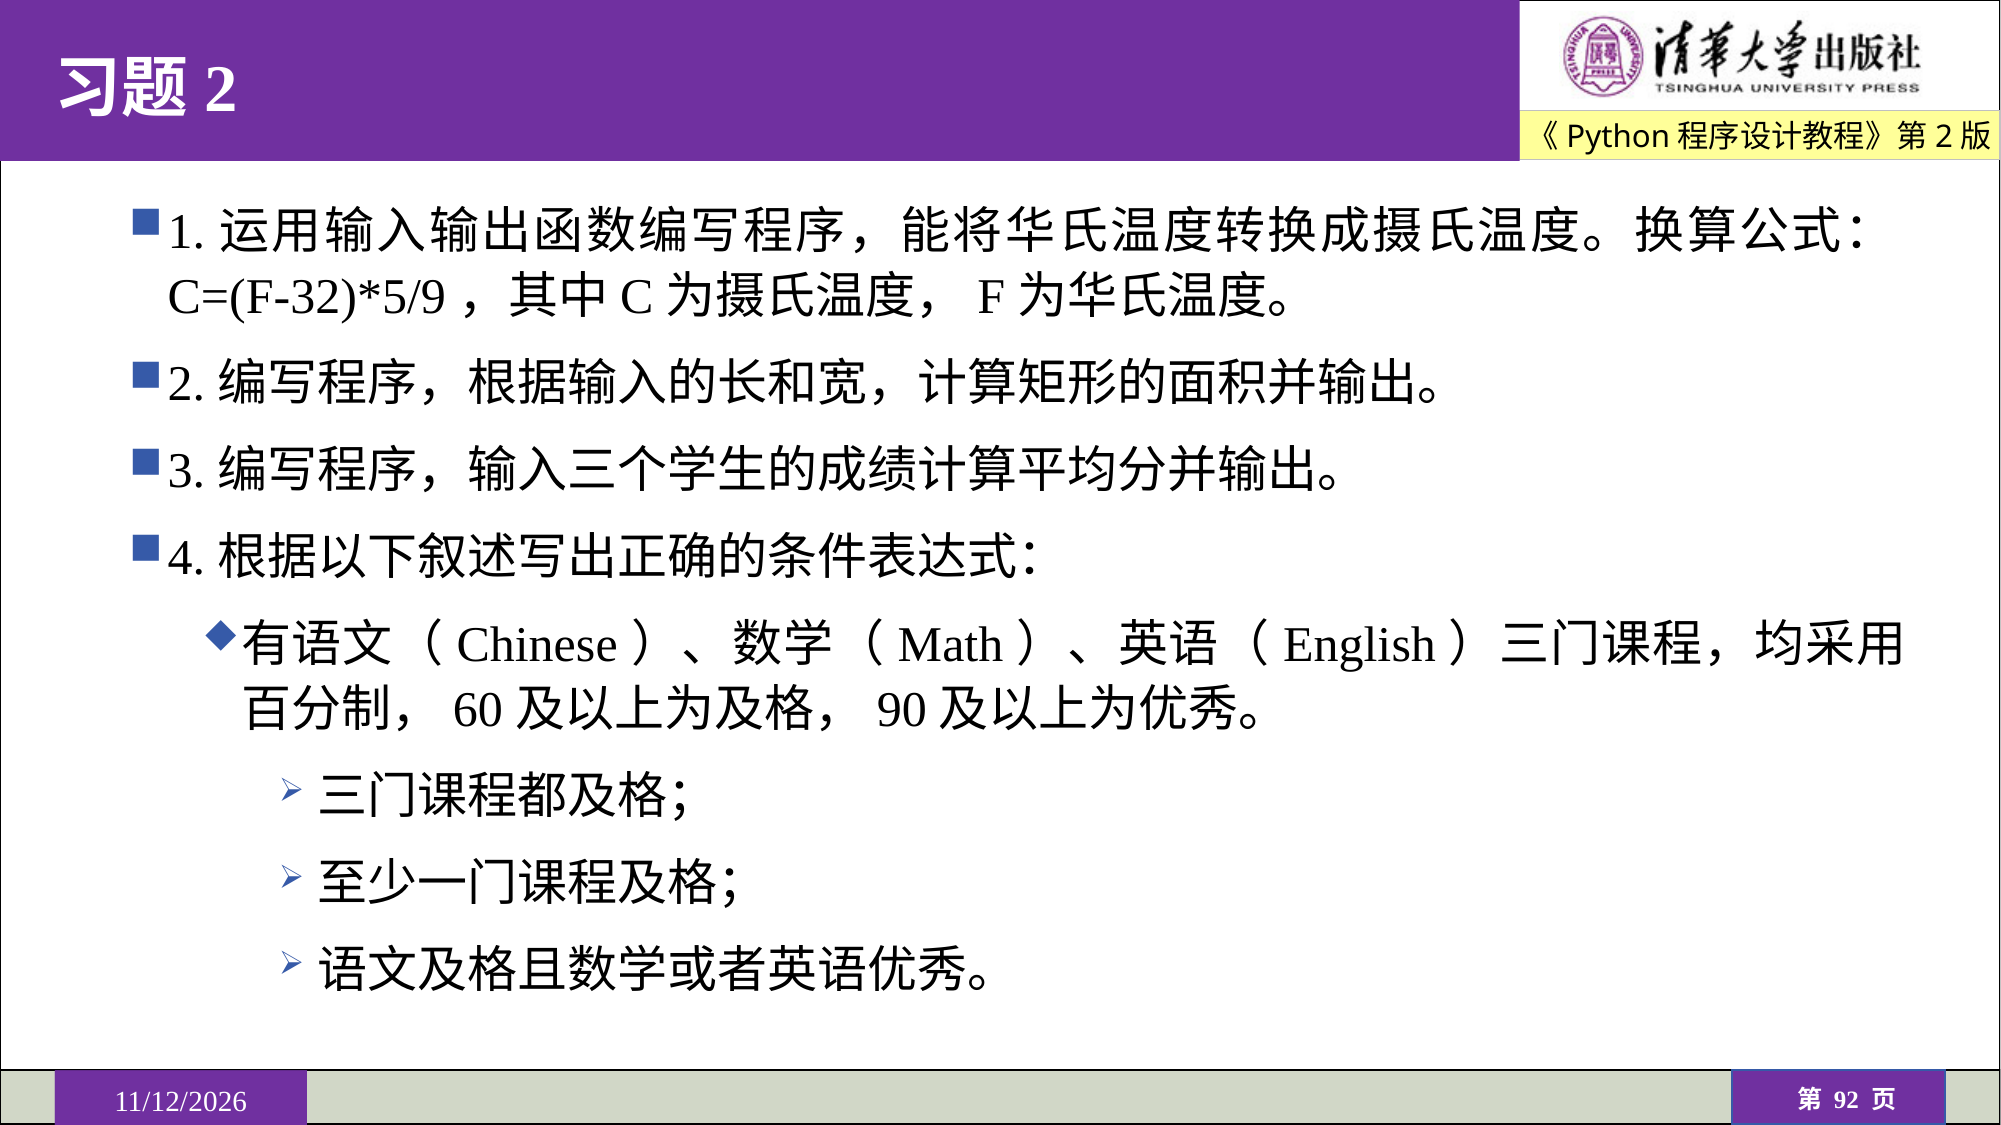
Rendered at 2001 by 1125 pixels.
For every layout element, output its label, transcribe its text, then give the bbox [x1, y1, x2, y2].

picture [1559, 11, 1946, 102]
list 1.运用输入输出函数编写程序，能将华氏温度转换成摄氏温度。换算公式：C=(F-32)*5/9，其中C为摄氏温度，F为华氏温度。 2.编写程序，根据输入的长和宽，计算矩形的面积并输出。 3.编写程序，输入三个学生的成绩计算平均分并输出。 4.根据以下叙述写出正确的条件表达式： 有语文（Chinese）、数学（Math）、英语（English）三门课程，均采用百分制，60及以上为及格，90及以上为优秀。 三门课程都及格； 至少一门课程及格； 语文及格且数学或者英语优秀。 [114, 184, 1922, 1062]
title 习题2 [54, 0, 1520, 161]
